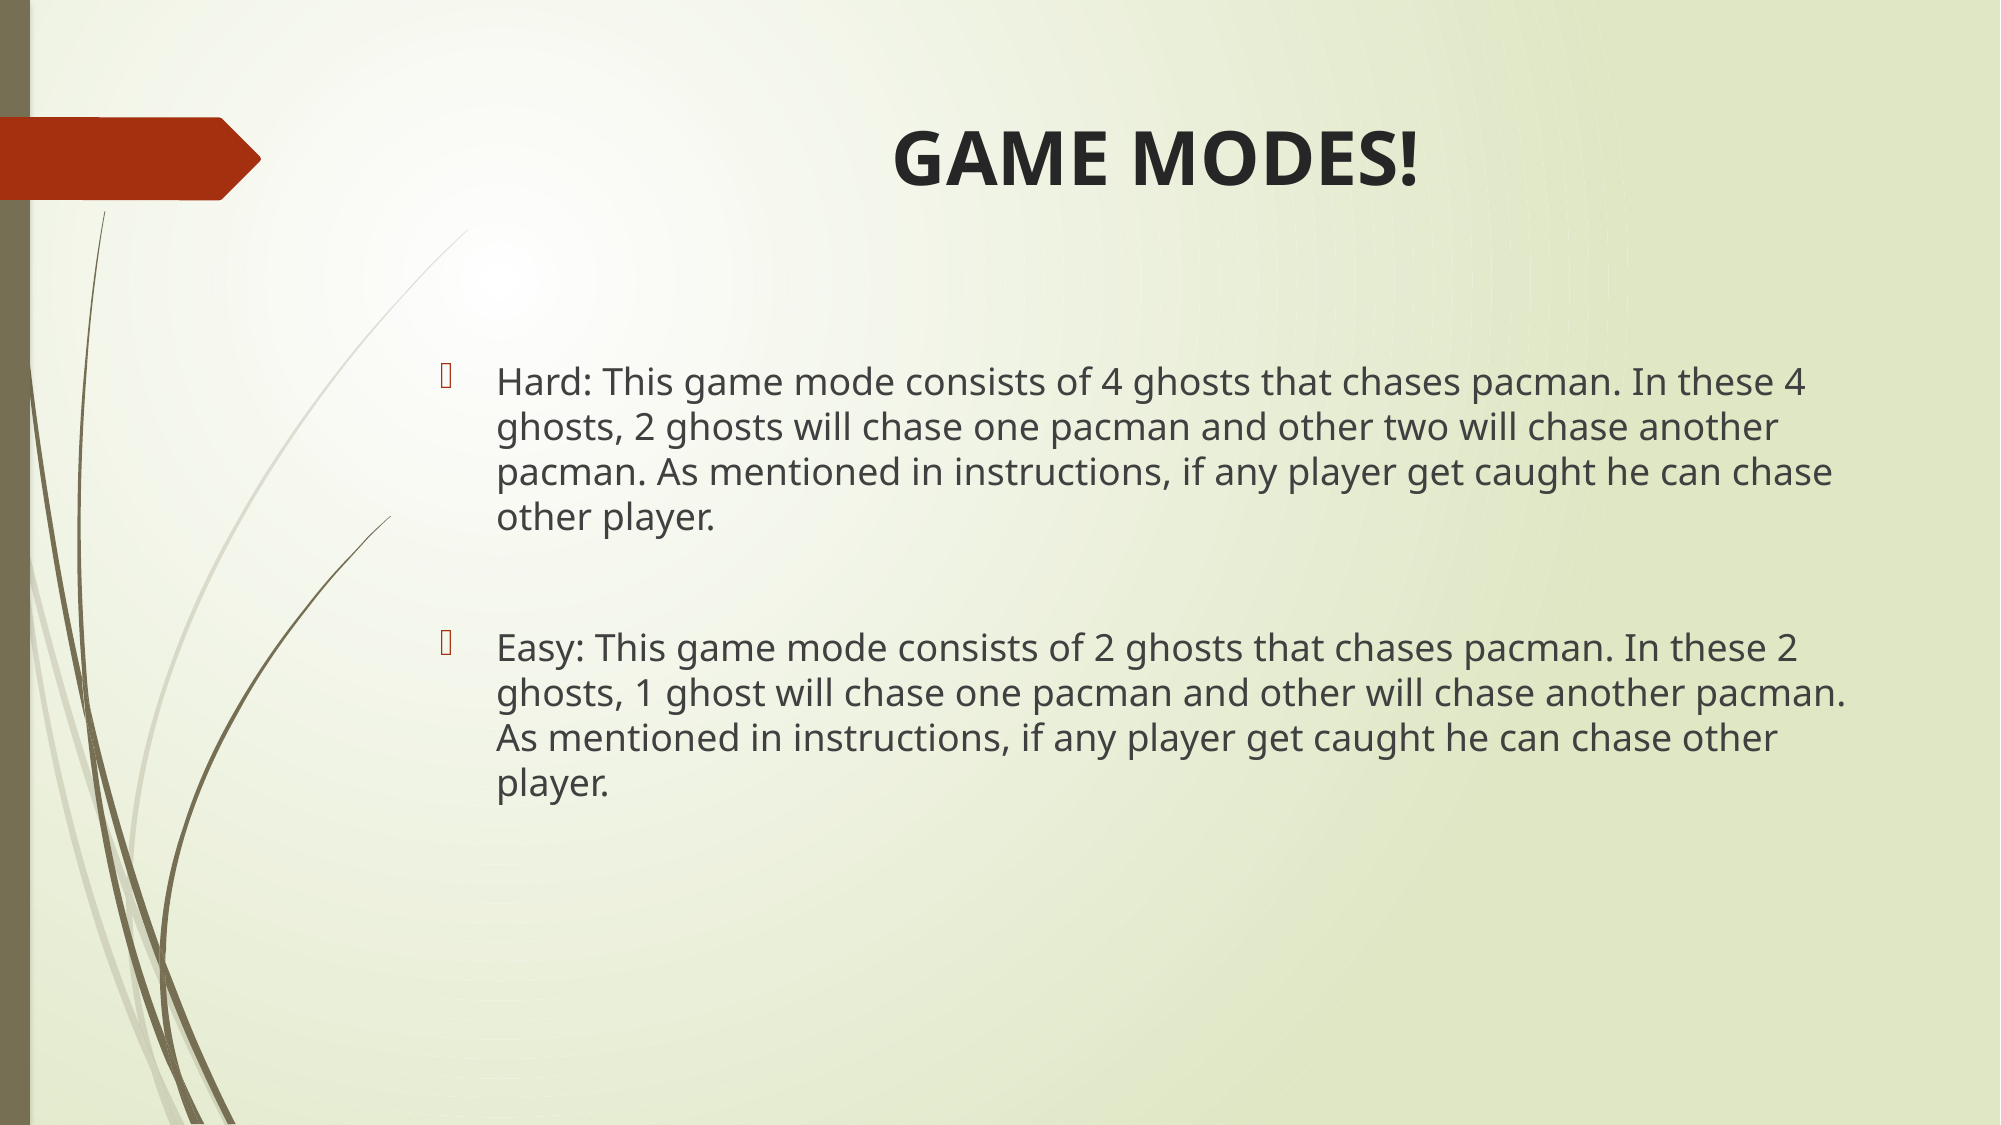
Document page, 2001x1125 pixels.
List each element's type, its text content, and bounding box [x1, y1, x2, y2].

title GAME MODES! [425, 102, 1888, 313]
list Hard: This game mode consists of 4 ghosts that chases pacman. In these 4 ghosts, 2 ghosts will chase one pacman and other two will chase another pacman. As mentioned in instructions, if any player get caught he can chase other player. Easy: This game mode consists of 2 ghosts that chases pacman. In these 2 ghosts, 1 ghost will chase one pacman and other will chase another pacman. As mentioned in instructions, if any player get caught he can chase other player. [424, 350, 1888, 970]
